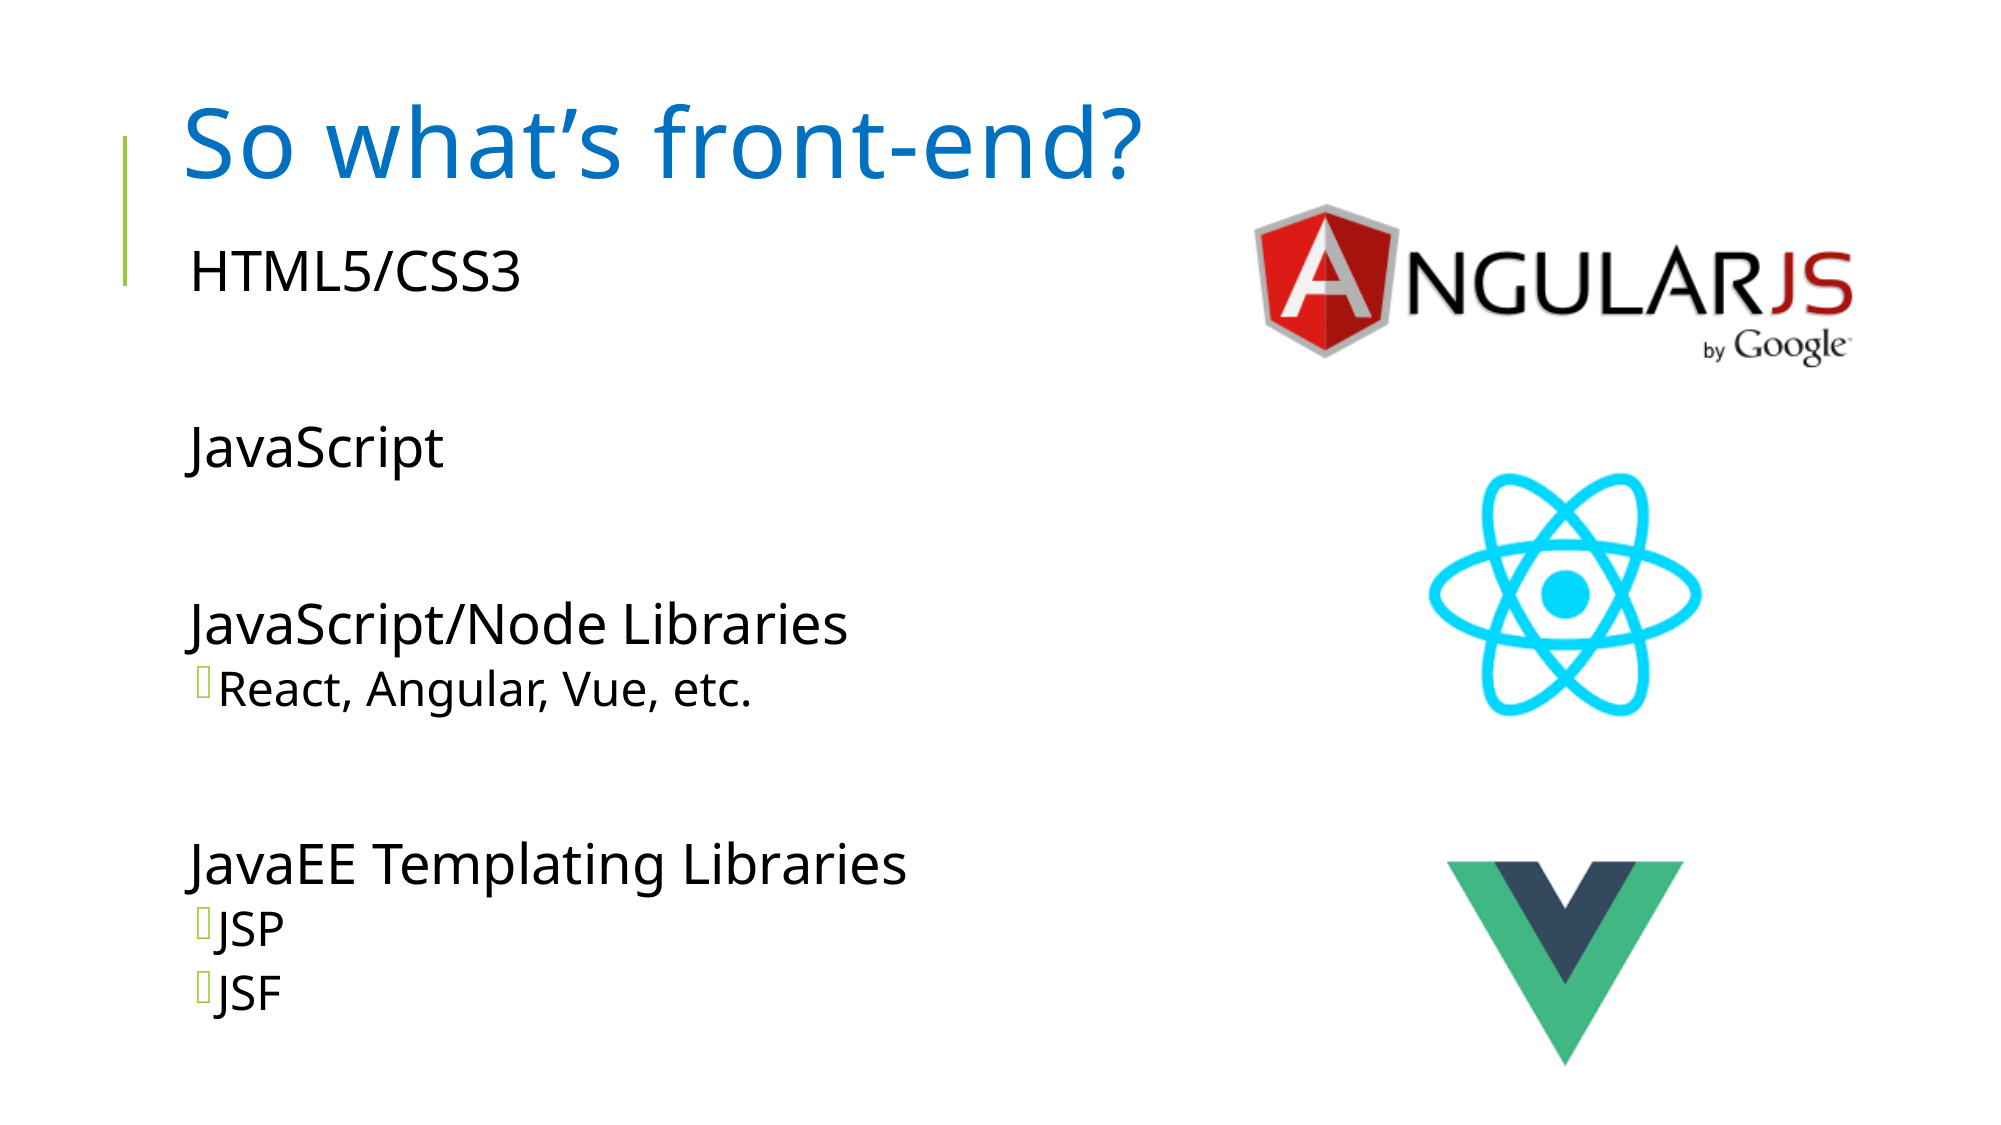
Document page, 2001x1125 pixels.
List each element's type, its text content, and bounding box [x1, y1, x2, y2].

picture [1447, 846, 1684, 1083]
list HTML5/CSS3 JavaScript JavaScript/Node Libraries React, Angular, Vue, etc. JavaEE Templating Libraries JSP JSF [168, 235, 1763, 1035]
title So what’s front-end? [168, 96, 1763, 205]
picture [1242, 118, 1868, 741]
